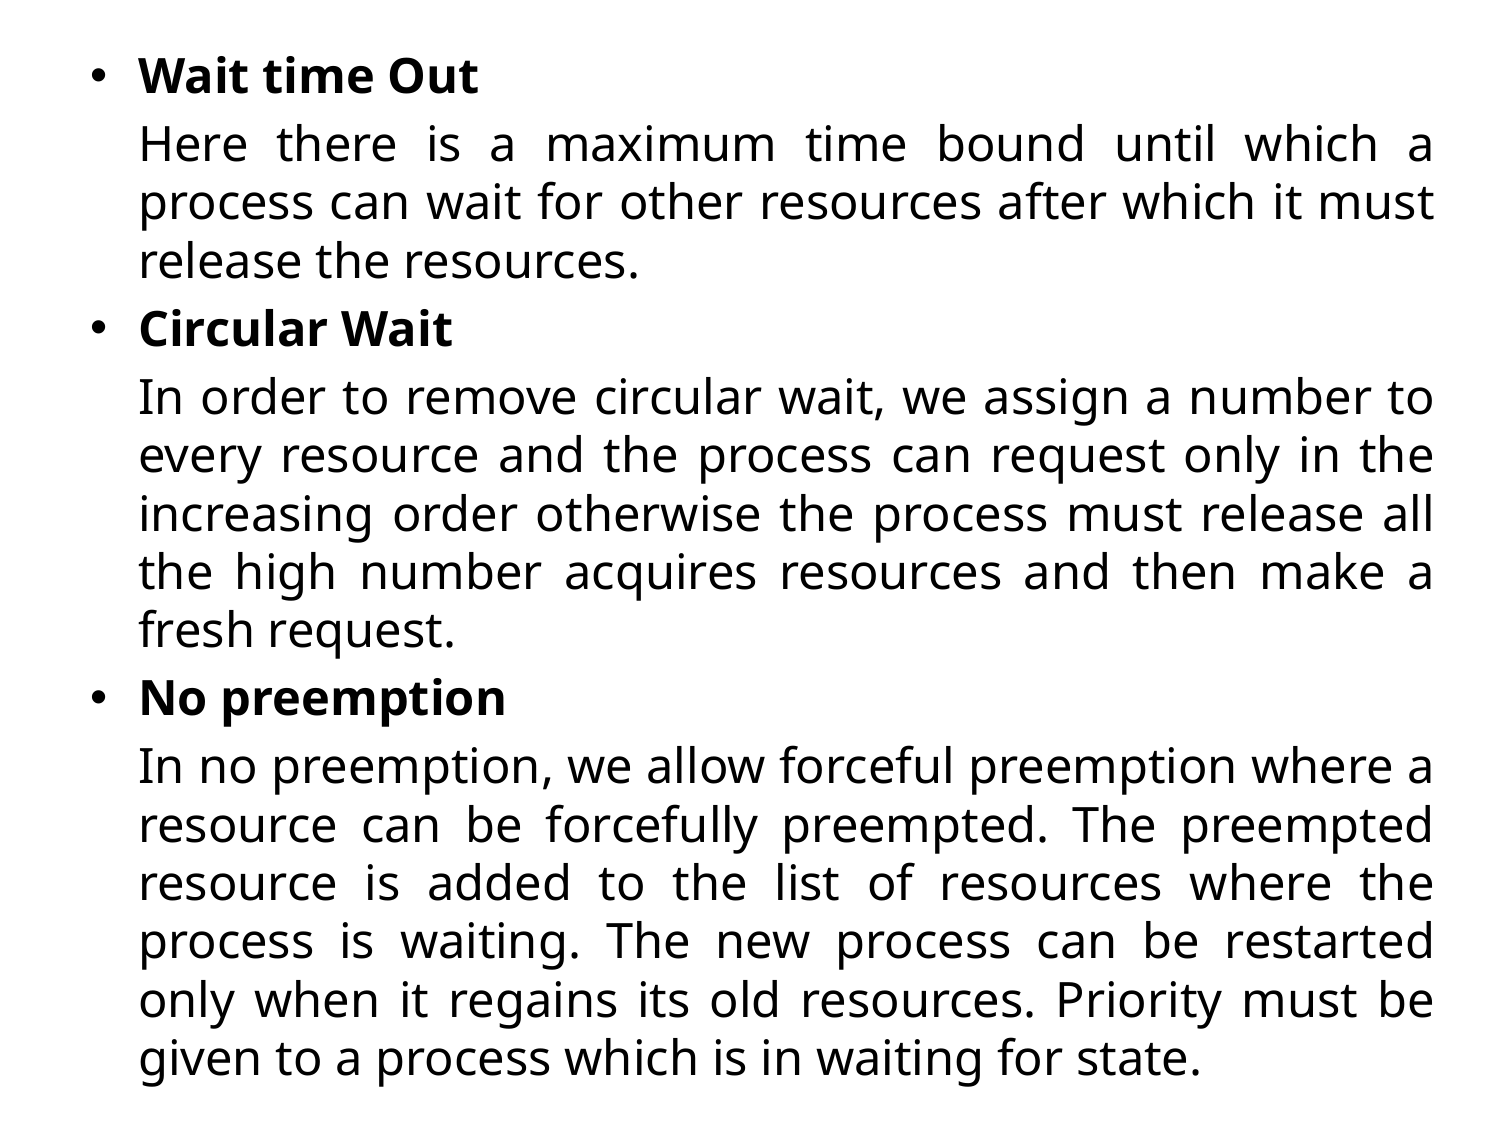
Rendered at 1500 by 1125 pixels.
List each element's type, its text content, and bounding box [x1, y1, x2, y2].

list Wait time Out Here there is a maximum time bound until which a process can wait for other resources after which it must release the resources. Circular Wait In order to remove circular wait, we assign a number to every resource and the process can request only in the increasing order otherwise the process must release all the high number acquires resources and then make a fresh request. No preemption In no preemption, we allow forceful preemption where a resource can be forcefully preempted. The preempted resource is added to the list of resources where the process is waiting. The new process can be restarted only when it regains its old resources. Priority must be given to a process which is in waiting for state. [75, 37, 1450, 1100]
